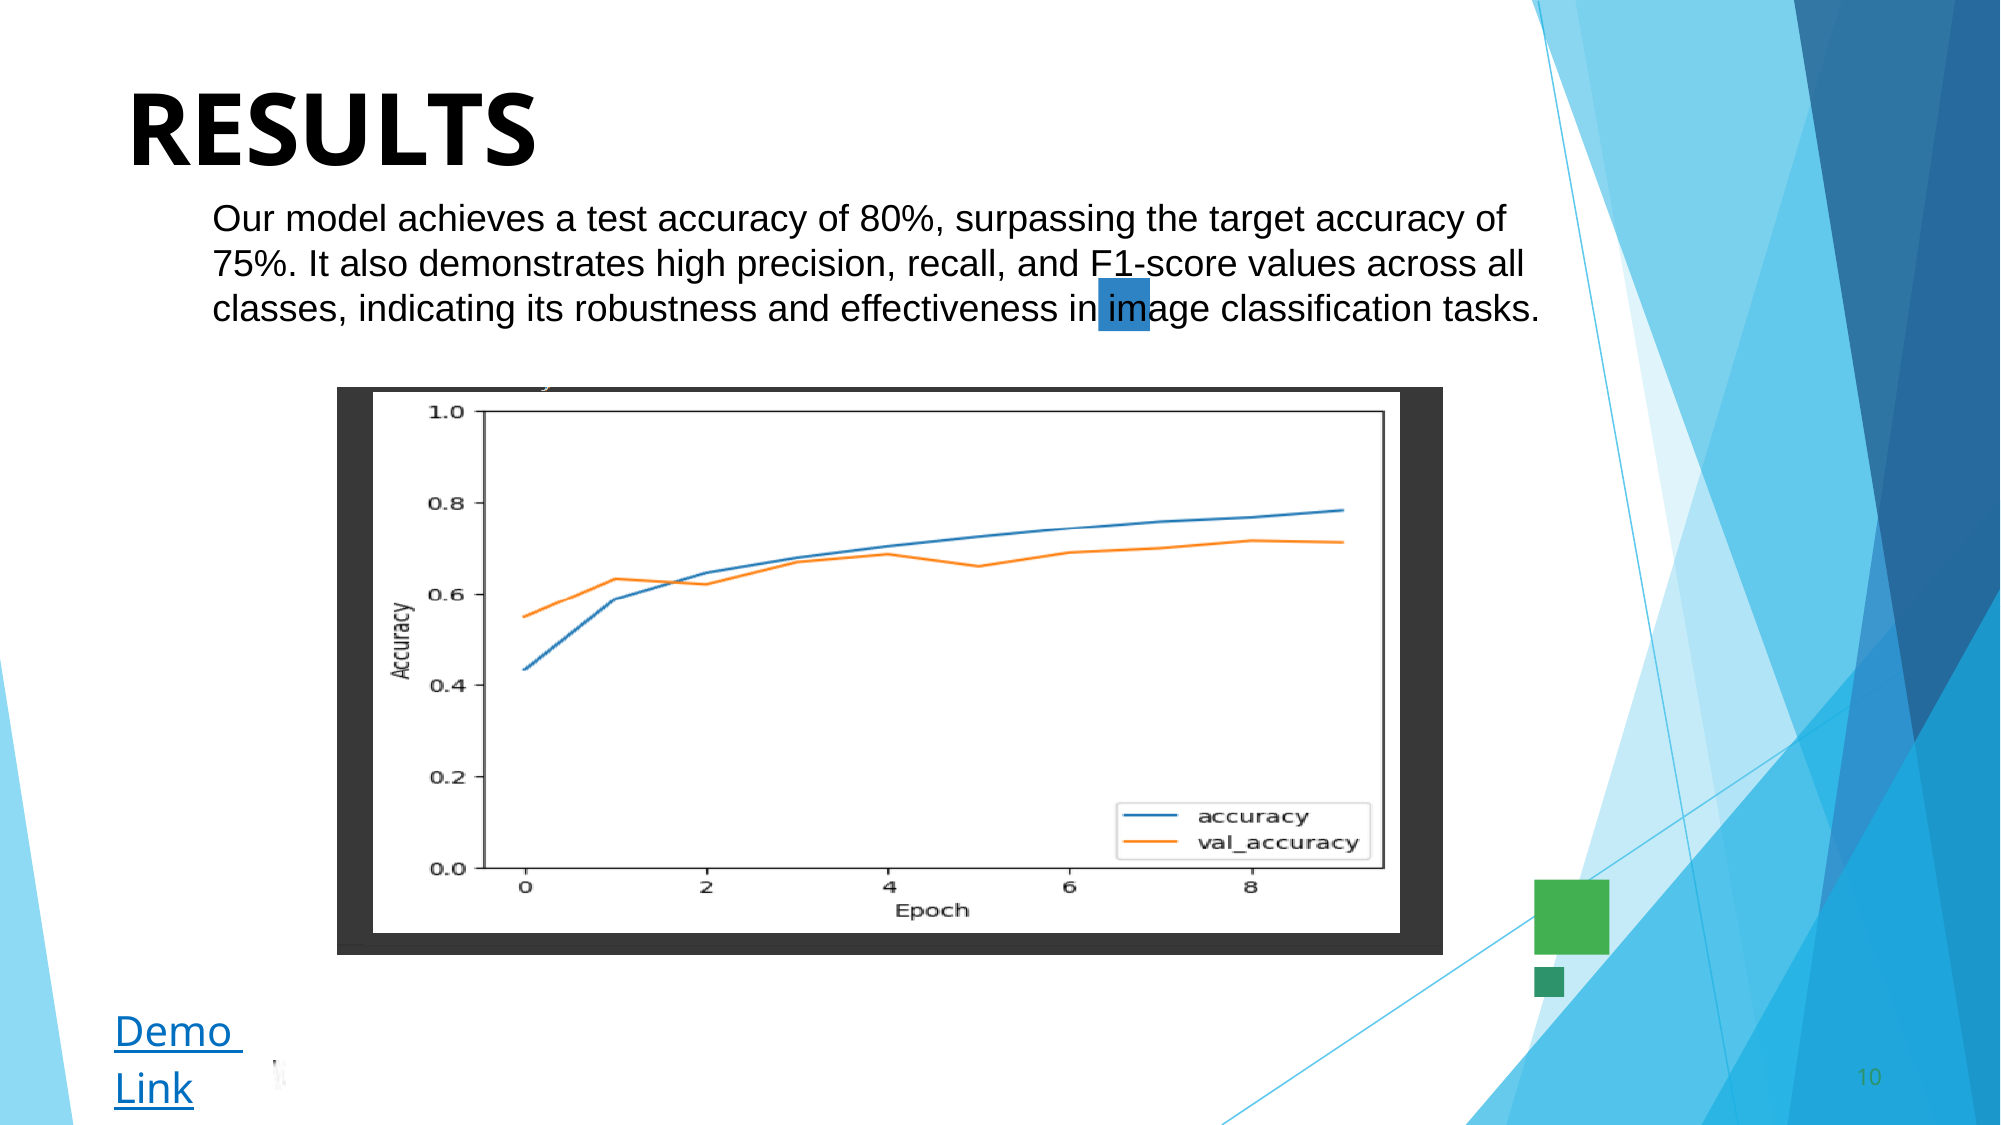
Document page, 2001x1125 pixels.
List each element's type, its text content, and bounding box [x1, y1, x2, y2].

title RESULTS [91, 63, 1694, 254]
text_box [1534, 879, 1610, 955]
text_box Demo Link [112, 1002, 314, 1120]
text_box Our model achieves a test accuracy of 80%, surpassing the target accuracy of 75%. It also demonstrates high precision, recall, and F1-score values across all classes, indicating its robustness and effectiveness in image classification tasks. [197, 186, 1587, 337]
slide_number 10 [1849, 1061, 1890, 1125]
picture [337, 387, 1443, 955]
text_box [1534, 967, 1565, 997]
picture [273, 1060, 287, 1091]
